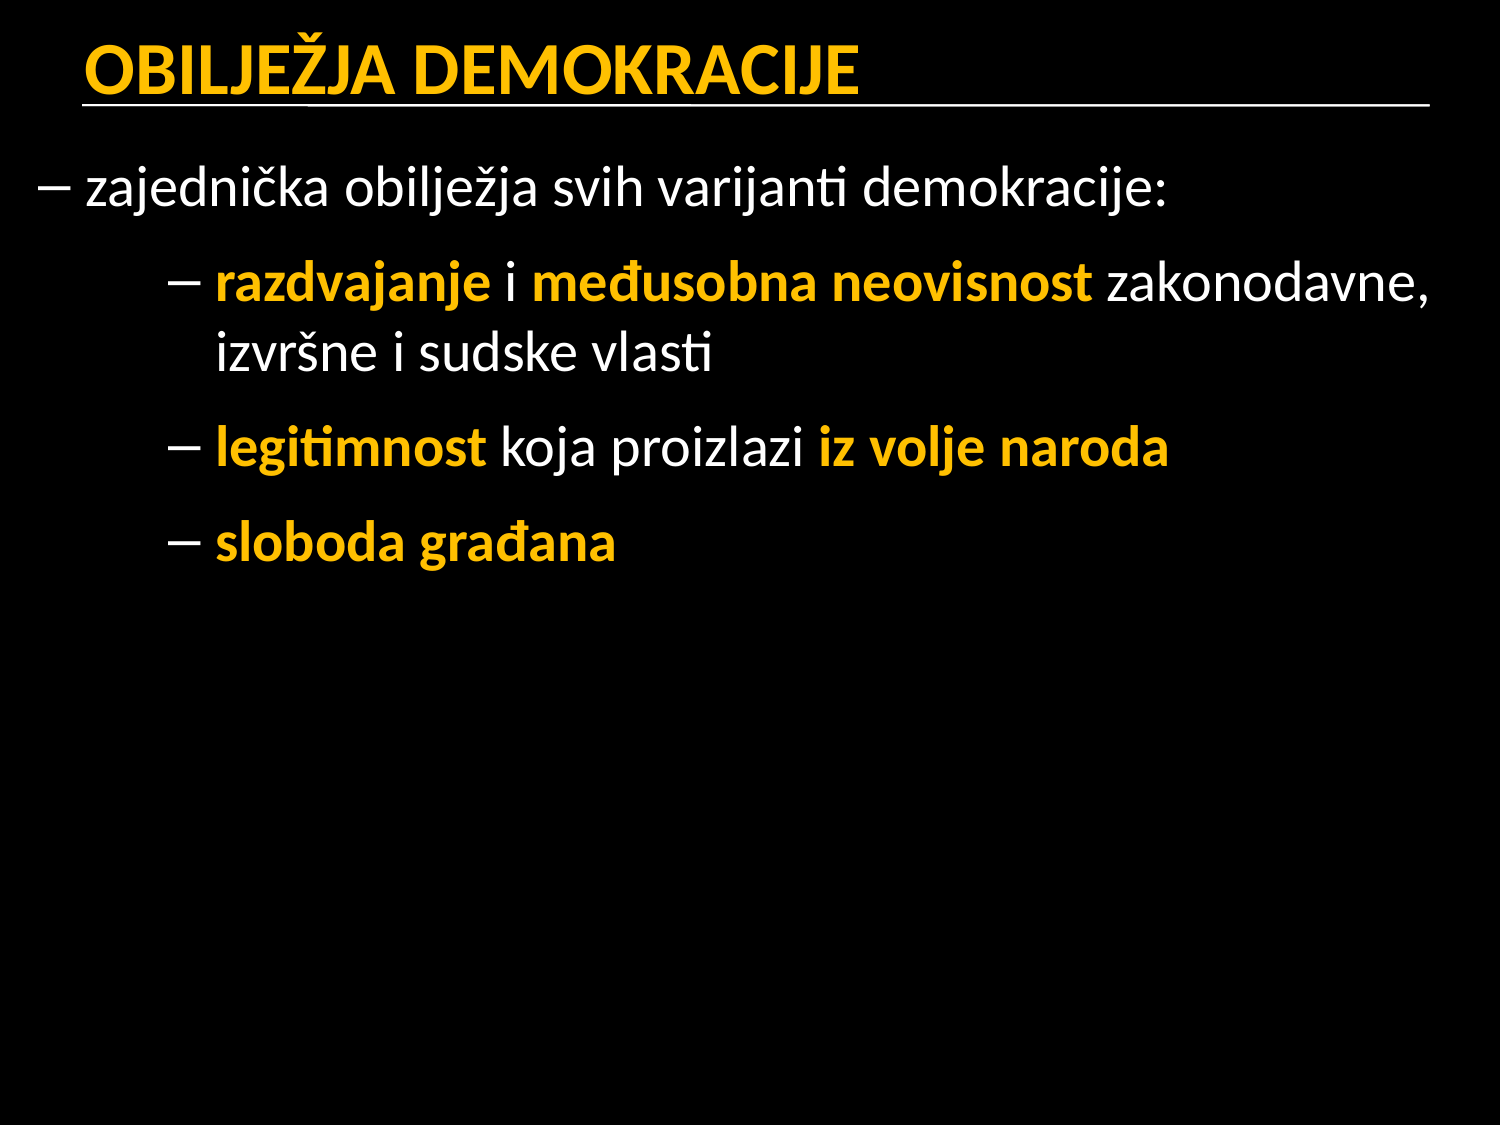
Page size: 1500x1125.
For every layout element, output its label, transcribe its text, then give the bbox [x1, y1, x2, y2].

text_box zajednička obilježja svih varijanti demokracije: razdvajanje i međusobna neovisnost zakonodavne, izvršne i sudske vlasti legitimnost koja proizlazi iz volje naroda sloboda građana [23, 140, 1500, 581]
title OBILJEŽJA DEMOKRACIJE [70, 11, 1500, 106]
